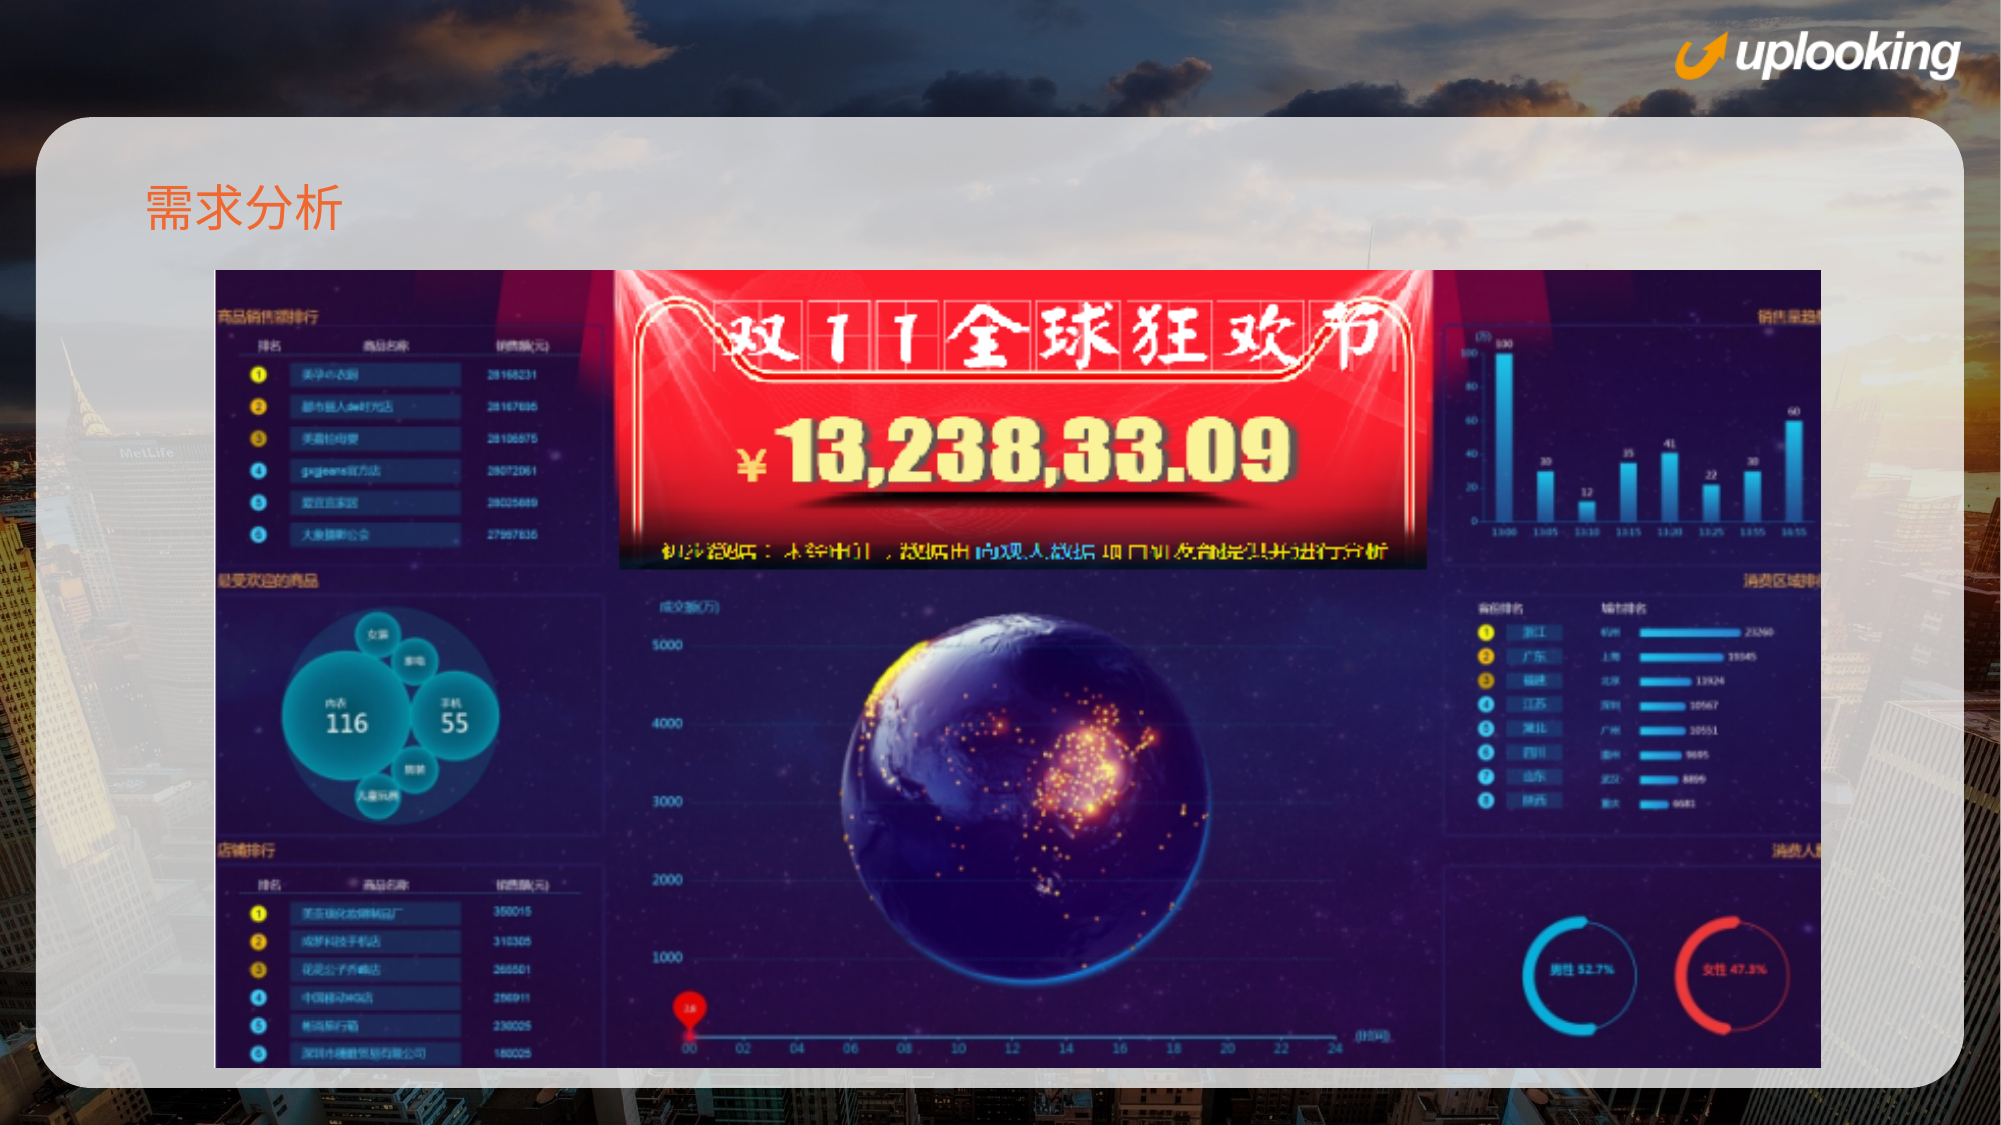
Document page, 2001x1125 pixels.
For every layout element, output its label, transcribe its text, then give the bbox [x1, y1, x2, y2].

picture [0, 0, 2001, 1125]
text_box 需求分析 [129, 169, 635, 244]
